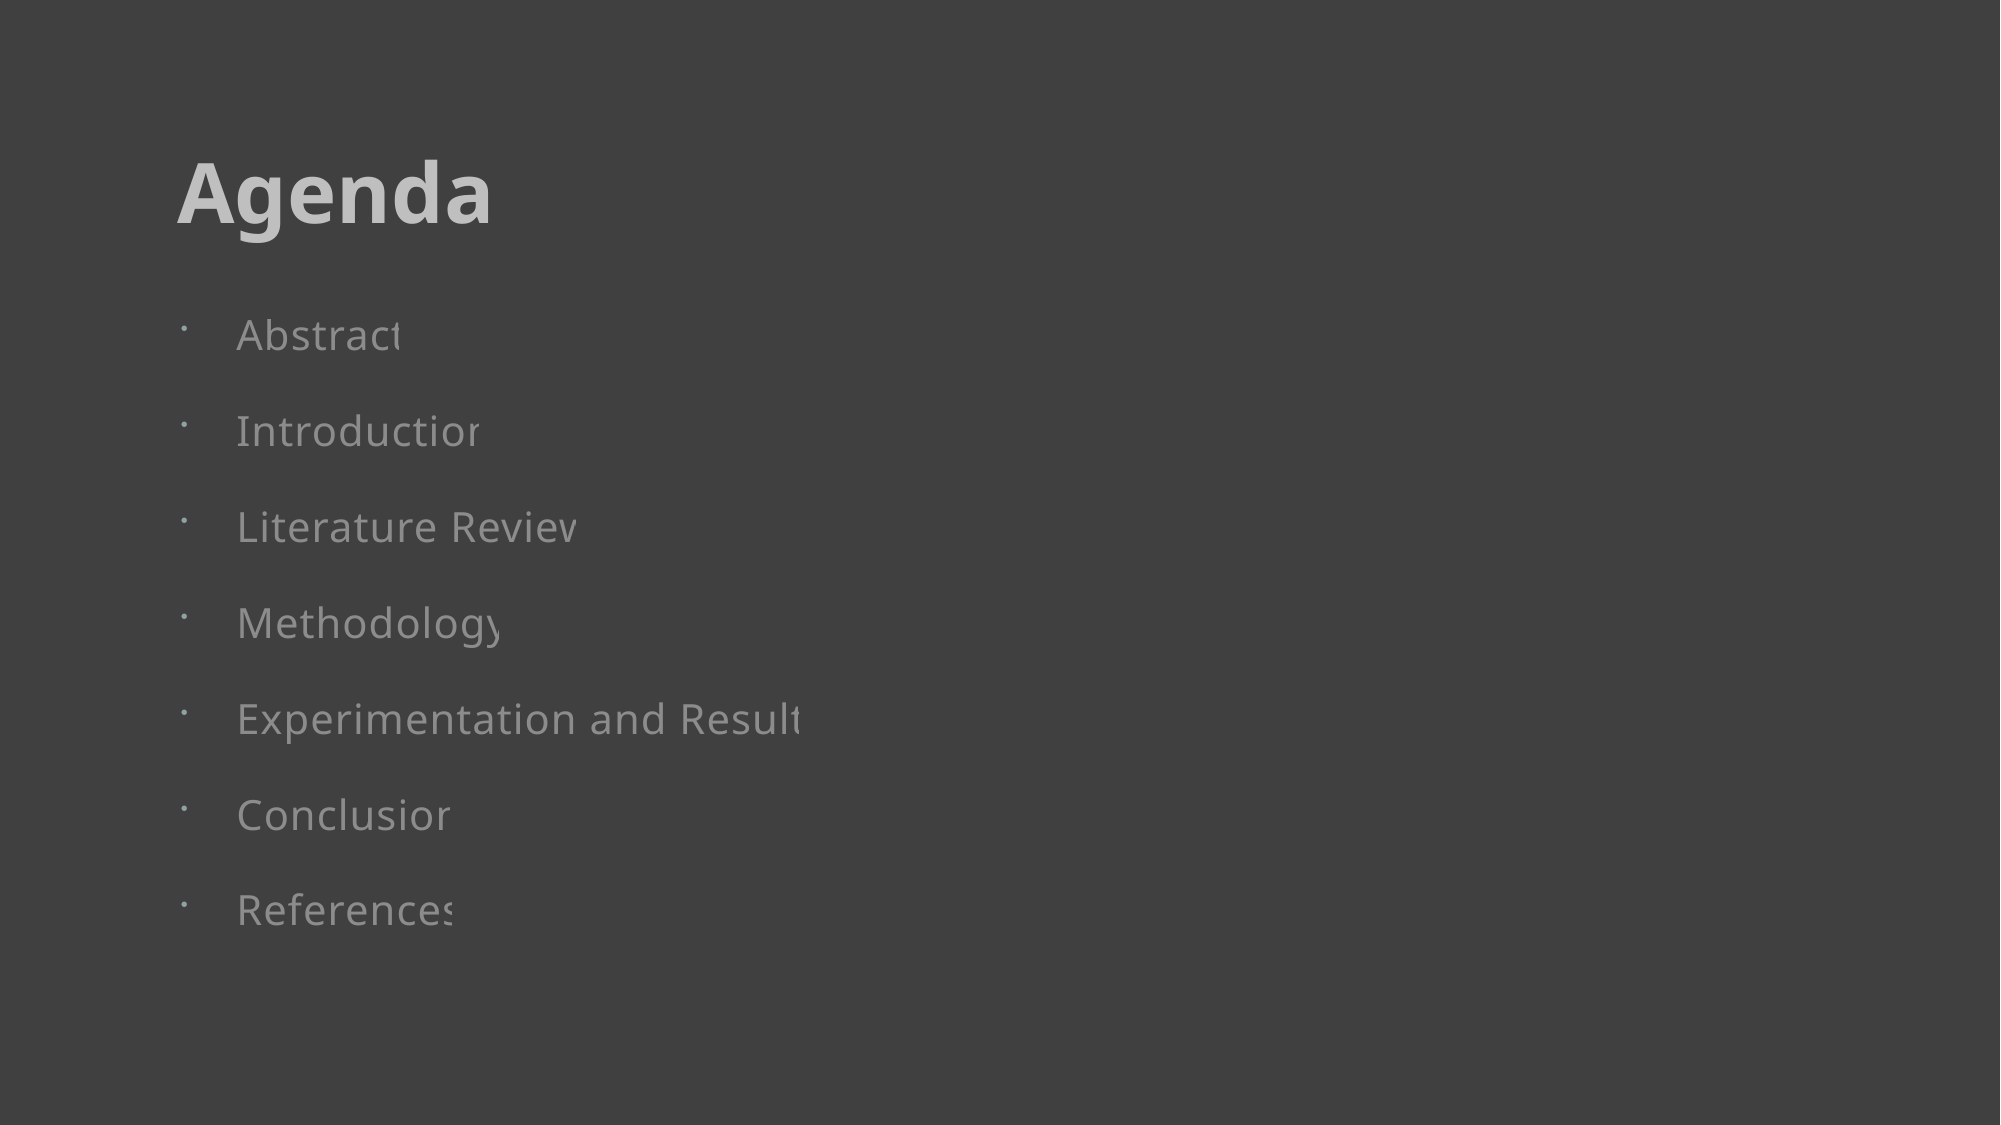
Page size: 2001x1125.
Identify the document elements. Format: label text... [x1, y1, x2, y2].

list Abstract Introduction Literature Review Methodology Experimentation and Results Conclusion References [162, 276, 1838, 940]
title Agenda [162, 64, 1838, 248]
